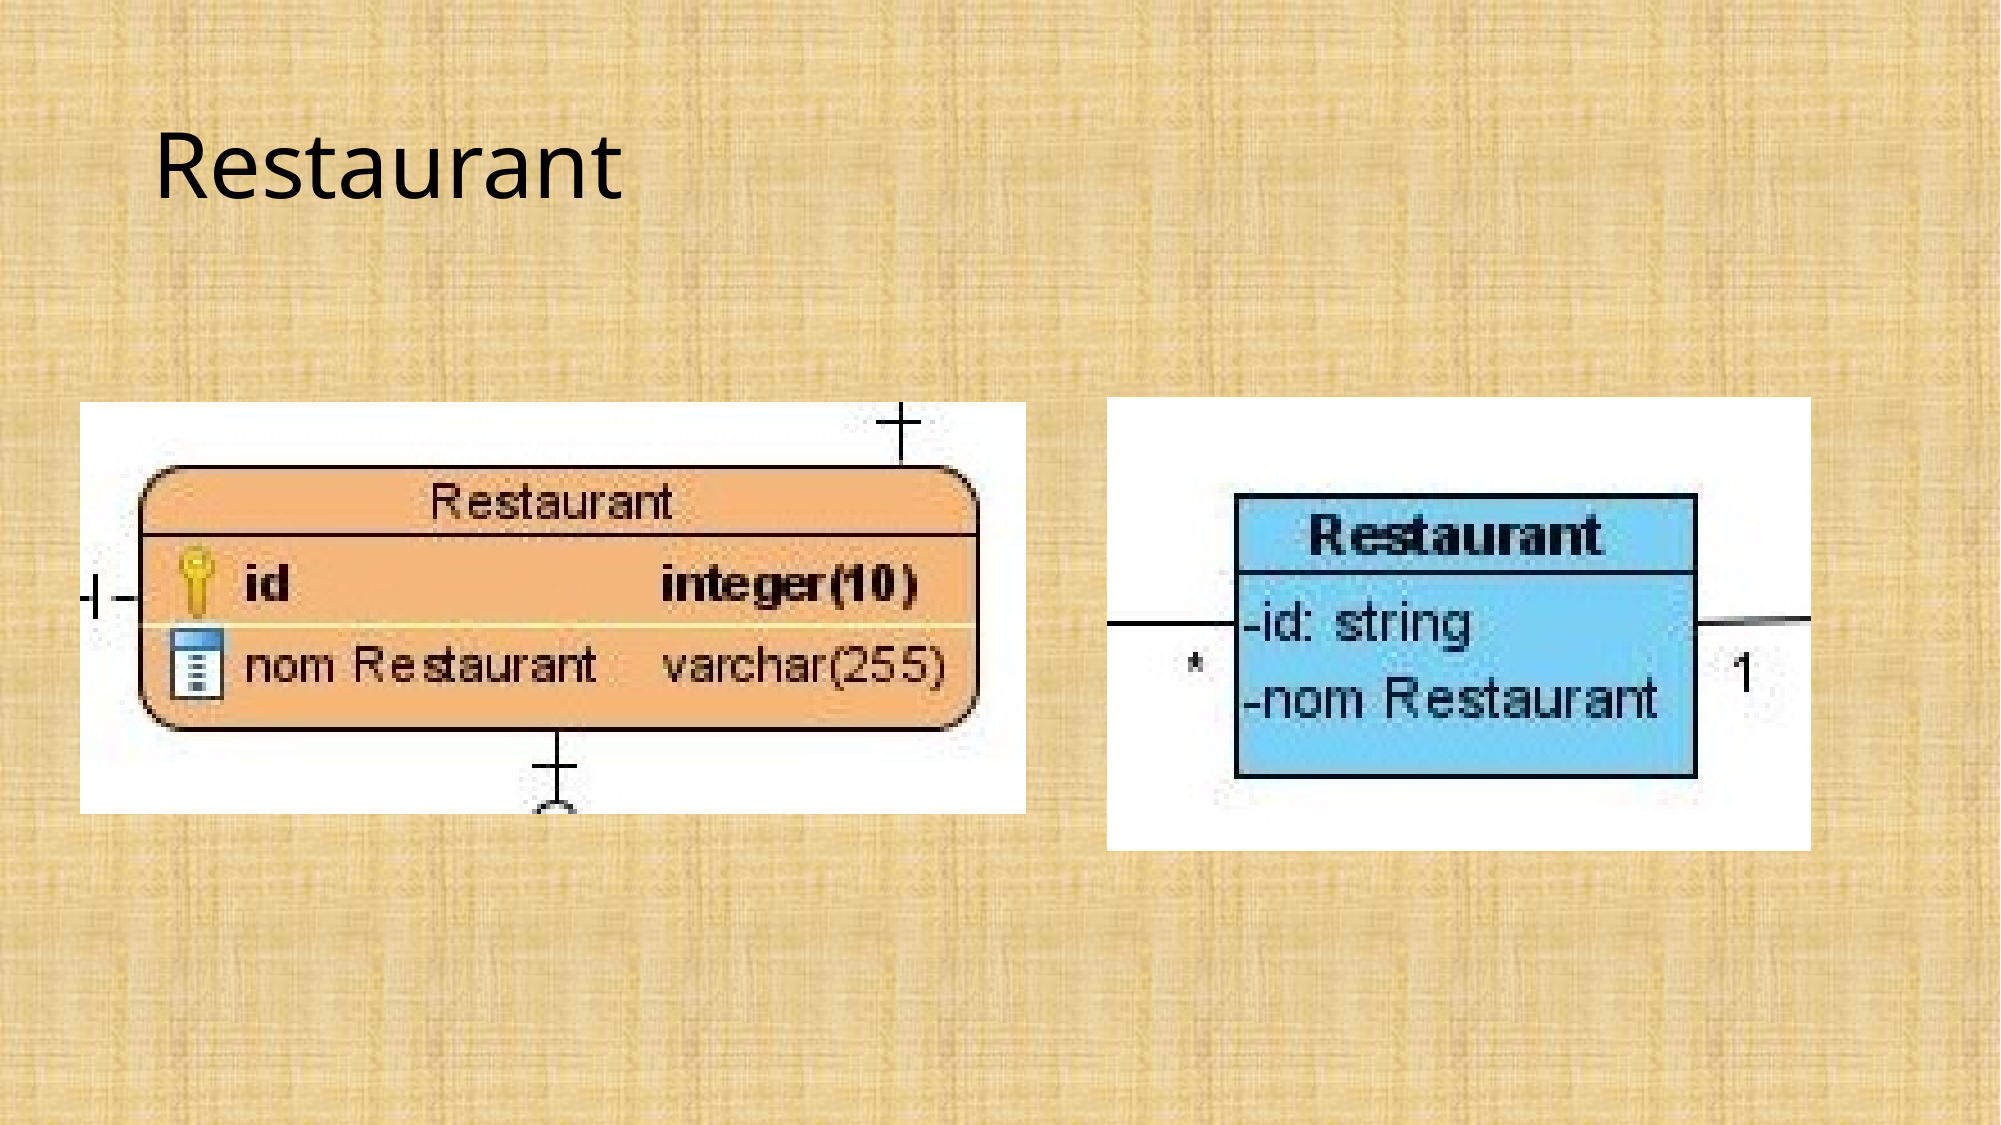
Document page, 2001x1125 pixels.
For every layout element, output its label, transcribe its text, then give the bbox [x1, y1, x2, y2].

picture [0, 0, 2001, 1125]
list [80, 402, 1026, 814]
title Restaurant [137, 59, 1863, 278]
